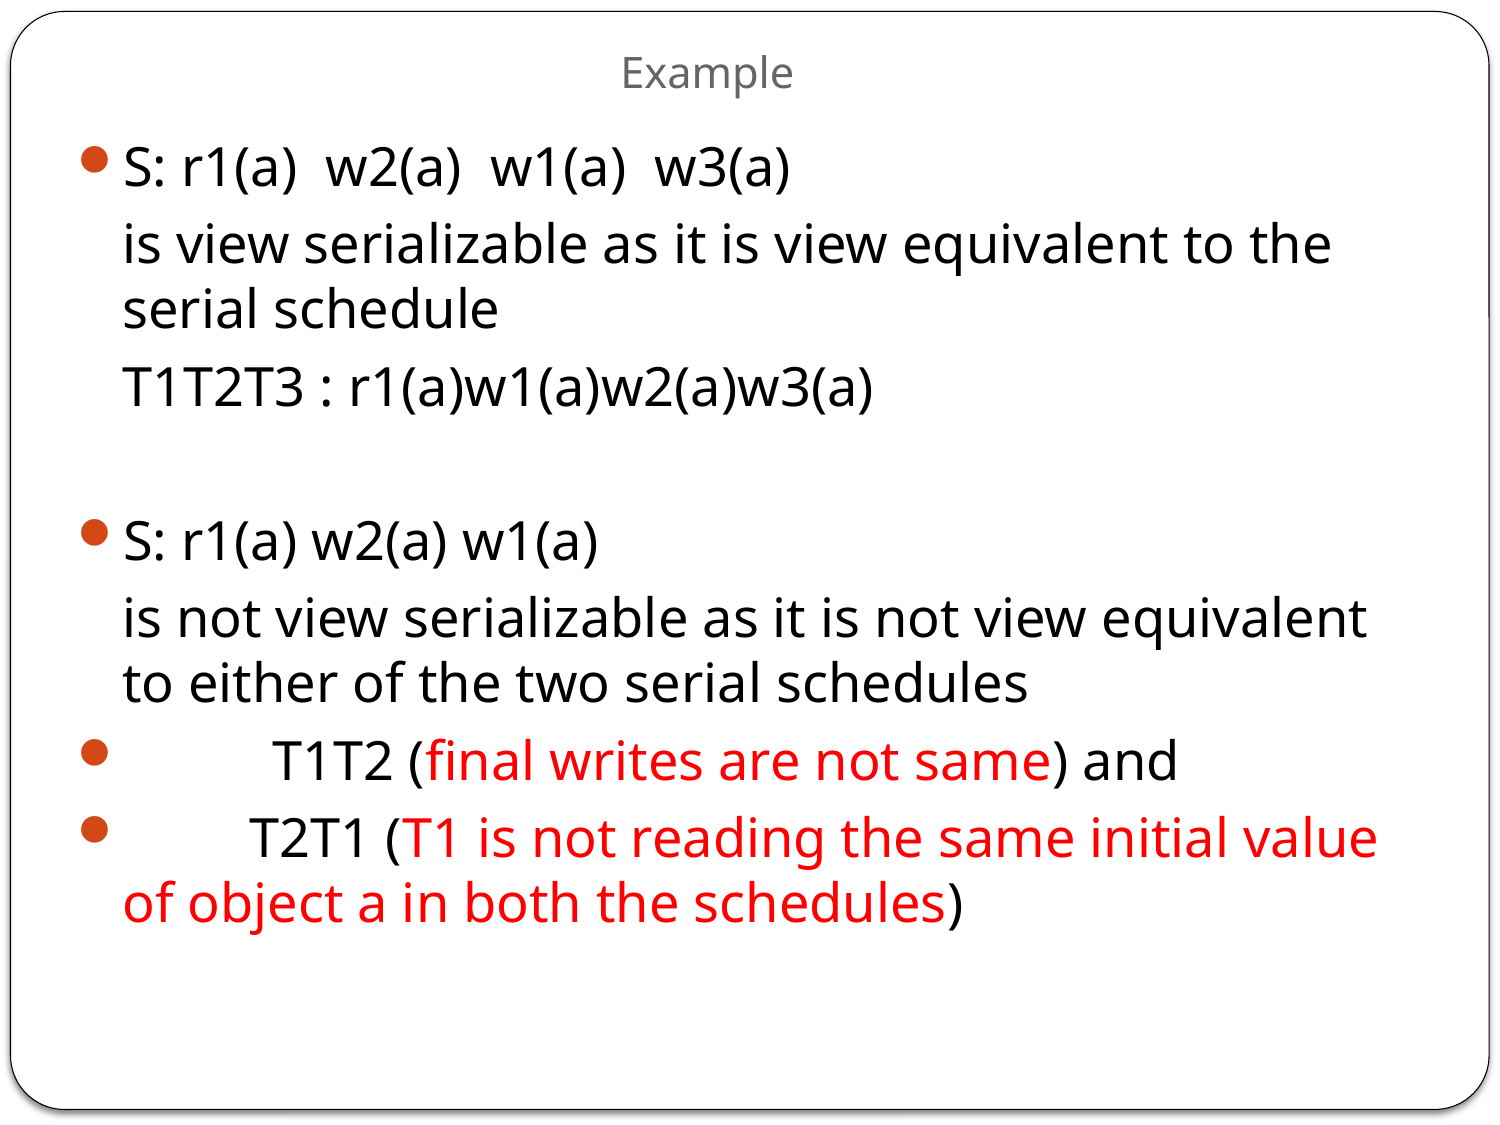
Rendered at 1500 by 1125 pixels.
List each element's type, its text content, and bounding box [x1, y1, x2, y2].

title Example [50, 37, 1388, 113]
list S: r1(a) w2(a) w1(a) w3(a) is view serializable as it is view equivalent to the serial schedule T1T2T3 : r1(a)w1(a)w2(a)w3(a) S: r1(a) w2(a) w1(a) is not view serializable as it is not view equivalent to either of the two serial schedules T1T2 (final writes are not same) and T2T1 (T1 is not reading the same initial value of object a in both the schedules) [62, 125, 1425, 1075]
